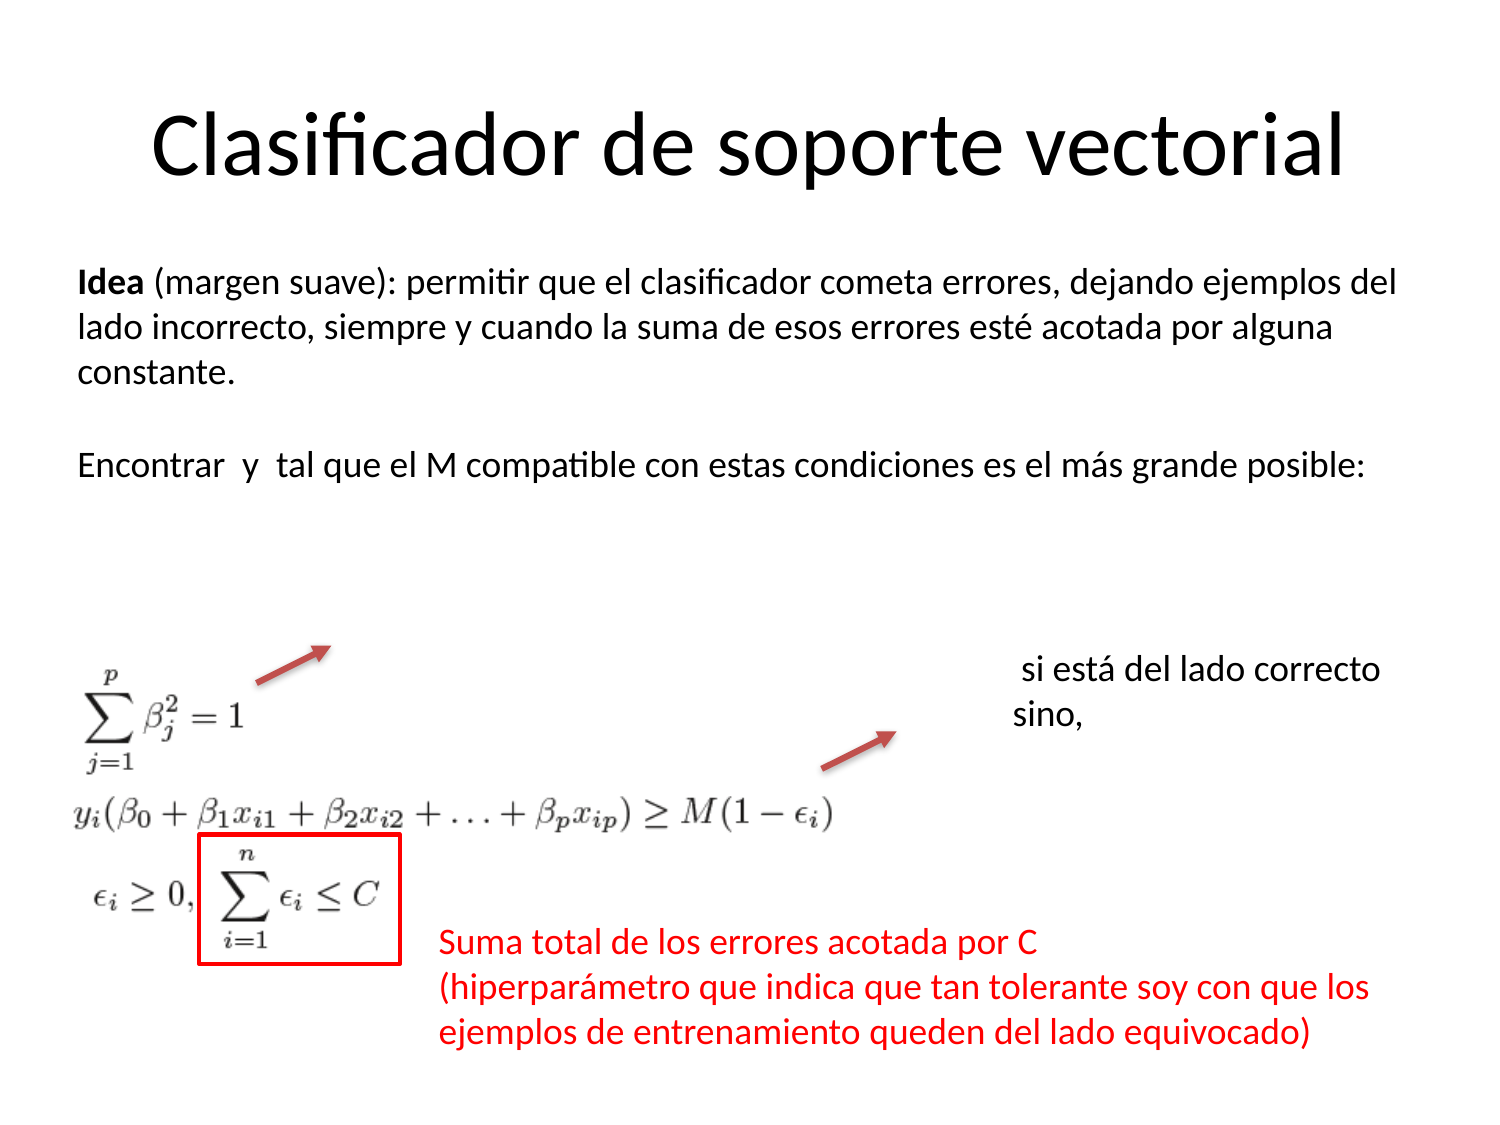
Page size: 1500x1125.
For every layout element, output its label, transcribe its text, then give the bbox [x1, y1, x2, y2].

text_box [821, 731, 897, 770]
text_box Suma total de los errores acotada por C (hiperparámetro que indica que tan tolerante soy con que los ejemplos de entrenamiento queden del lado equivocado) [423, 910, 1387, 1060]
text_box Idea (margen suave): permitir que el clasificador cometa errores, dejando ejemplos del lado incorrecto, siempre y cuando la suma de esos errores esté acotada por alguna constante. [62, 249, 1438, 400]
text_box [256, 645, 332, 684]
title Clasificador de soporte vectorial [75, 45, 1425, 233]
picture [60, 662, 860, 965]
